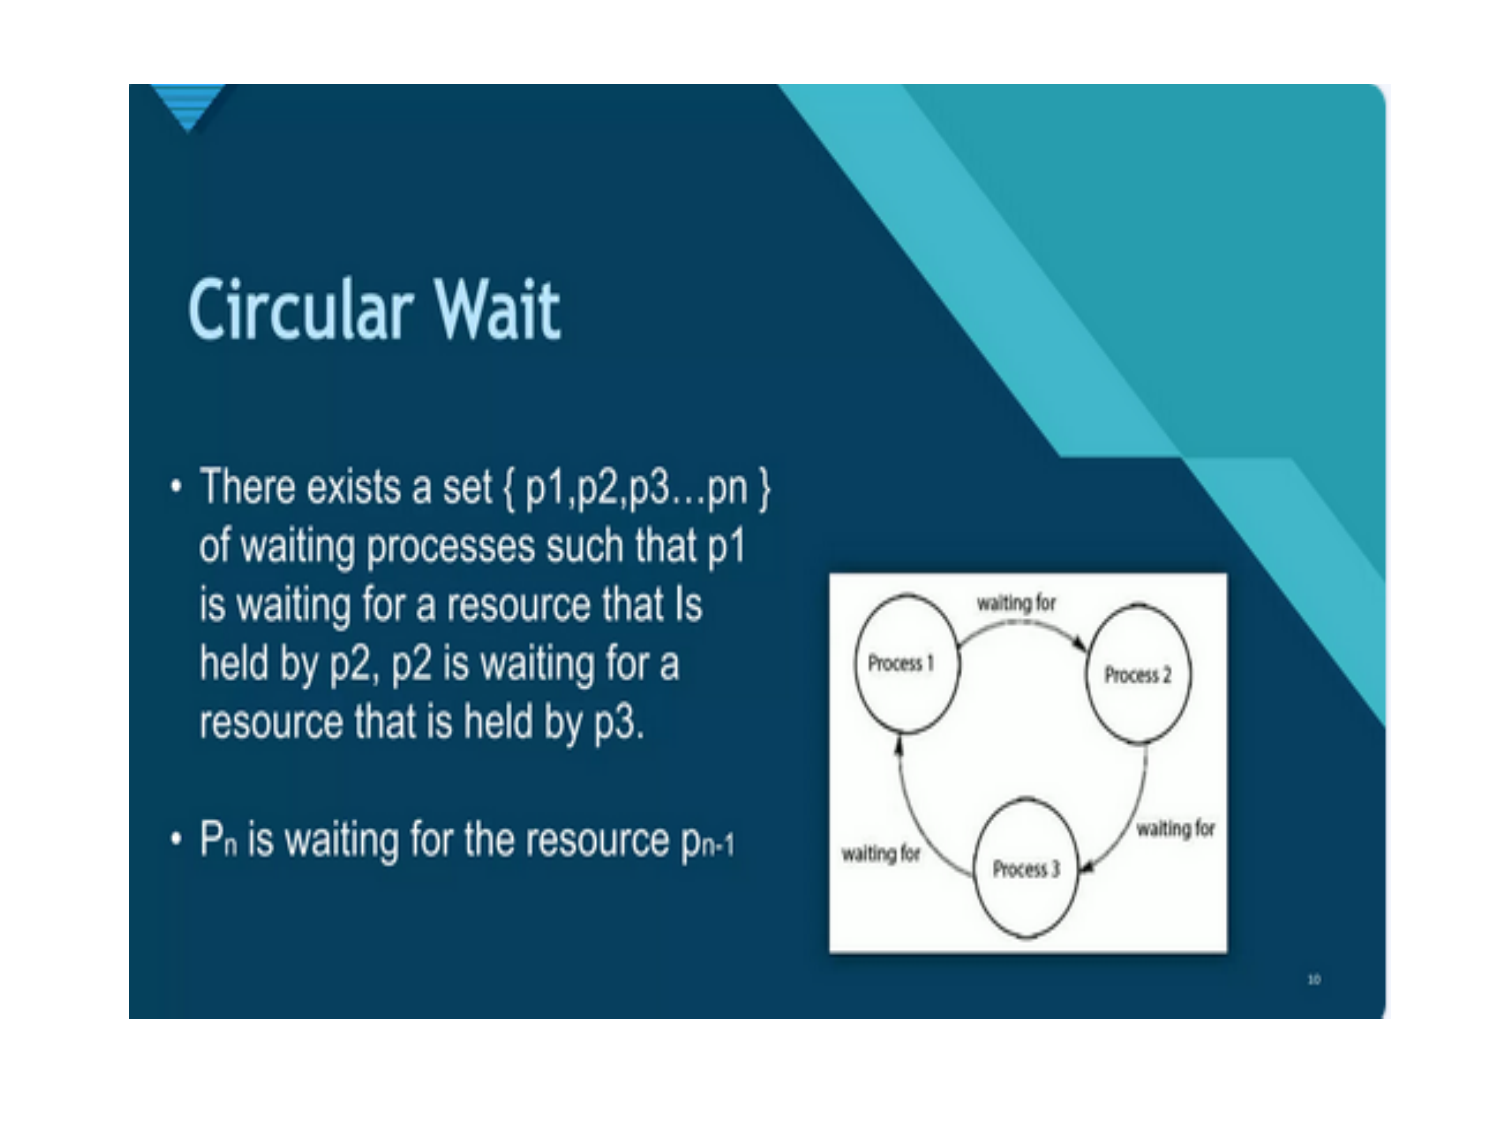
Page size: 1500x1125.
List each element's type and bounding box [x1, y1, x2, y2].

list [129, 83, 1392, 1019]
